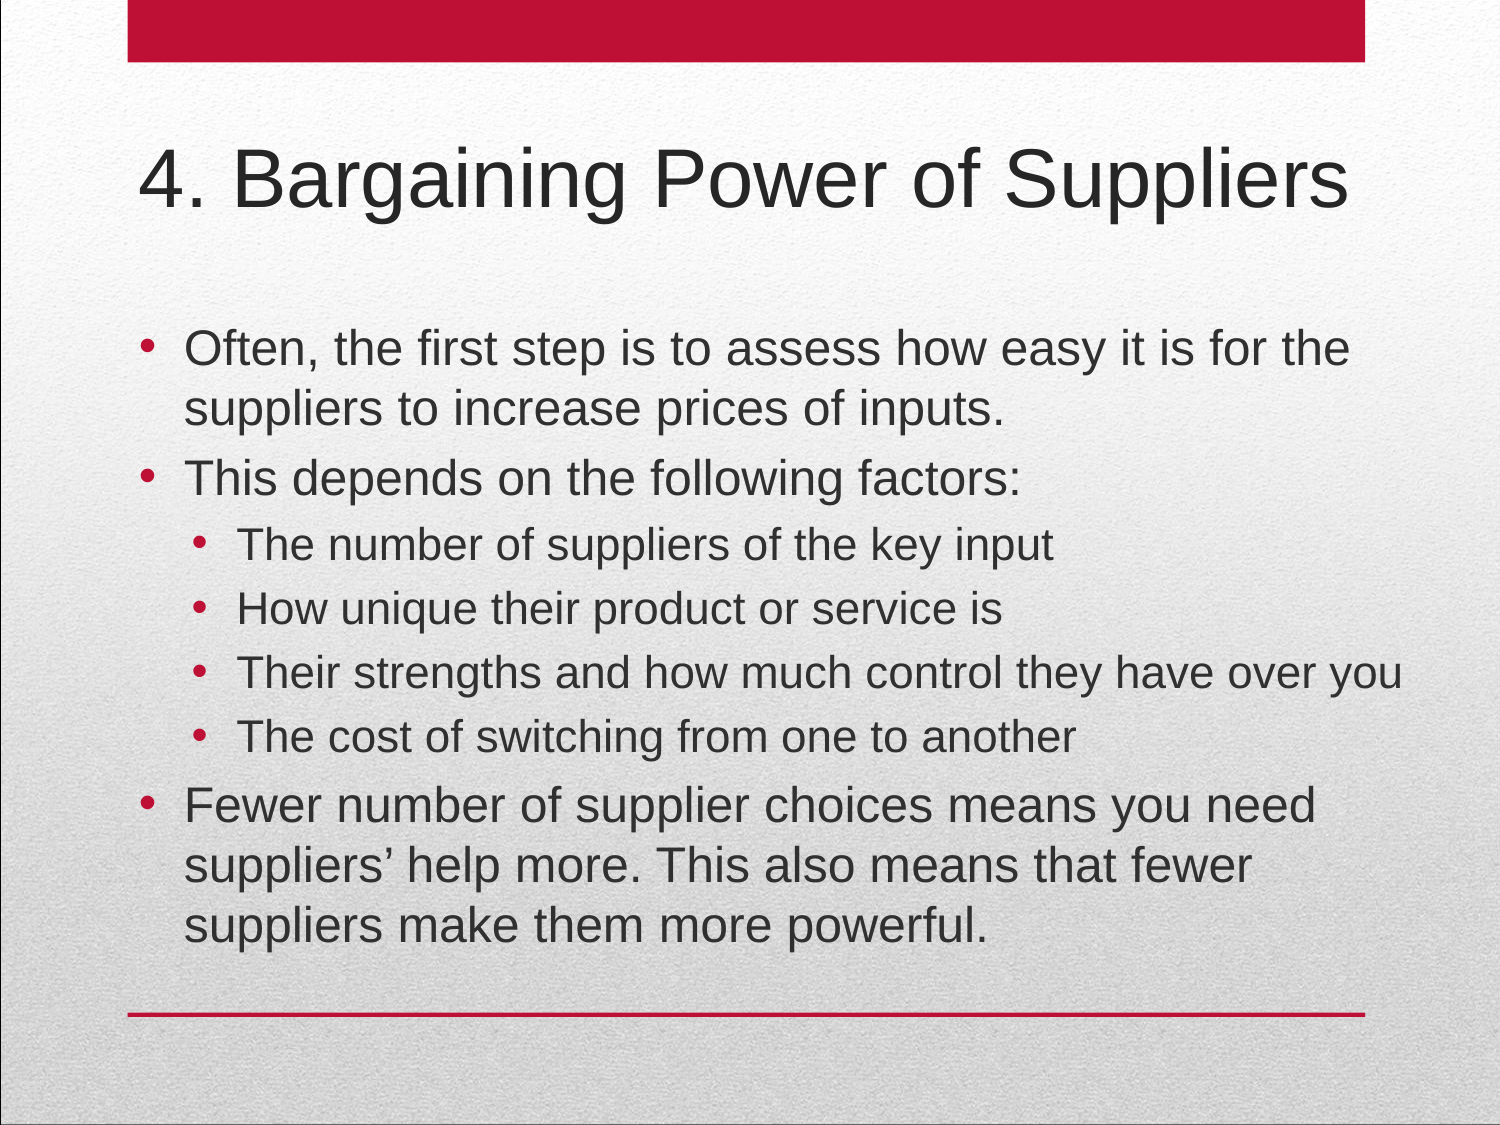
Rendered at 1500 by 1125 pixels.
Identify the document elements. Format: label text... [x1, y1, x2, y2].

picture [0, 0, 1500, 1125]
title 4. Bargaining Power of Suppliers [123, 78, 1424, 232]
list Often, the first step is to assess how easy it is for the suppliers to increase prices of inputs. This depends on the following factors: The number of suppliers of the key input How unique their product or service is Their strengths and how much control they have over you The cost of switching from one to another Fewer number of supplier choices means you need suppliers’ help more. This also means that fewer suppliers make them more powerful. [123, 350, 1447, 988]
